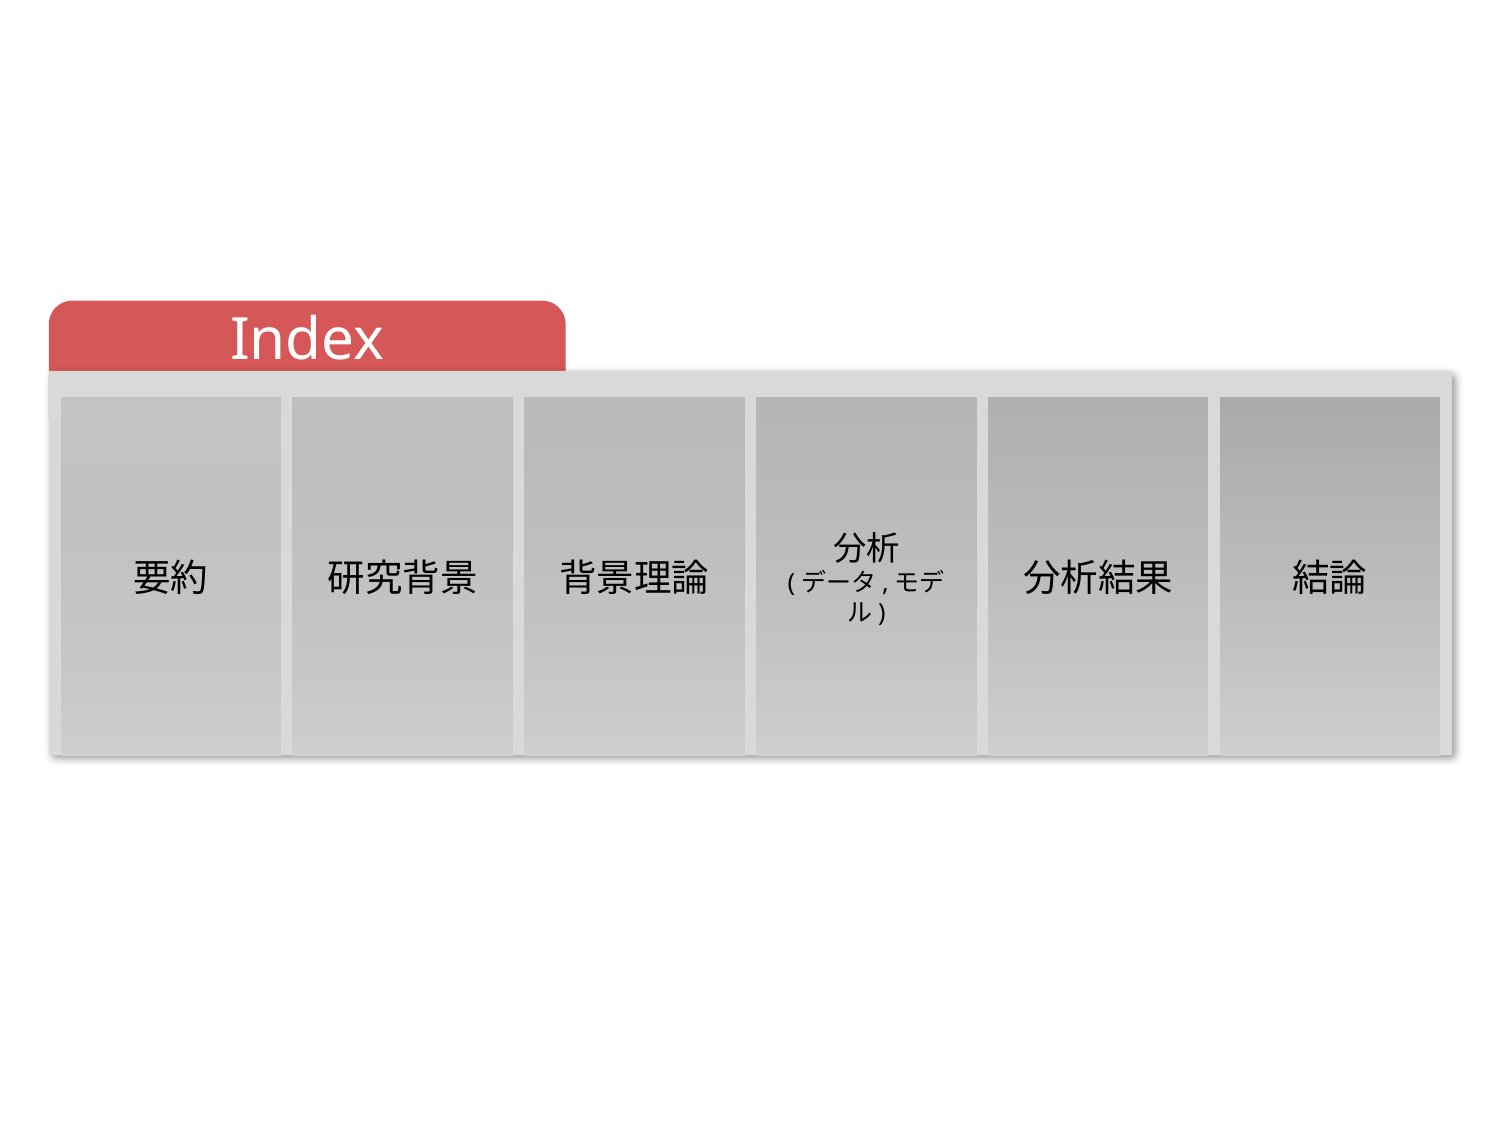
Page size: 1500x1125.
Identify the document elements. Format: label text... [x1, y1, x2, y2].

text_box 結論 [1219, 396, 1441, 756]
text_box 背景理論 [524, 396, 745, 756]
text_box 分析結果 [987, 396, 1209, 756]
text_box 要約 [60, 396, 282, 756]
text_box Index [47, 299, 567, 374]
text_box 研究背景 [292, 396, 513, 756]
text_box [48, 370, 1453, 756]
text_box 分析 (データ,モデル) [755, 397, 977, 756]
